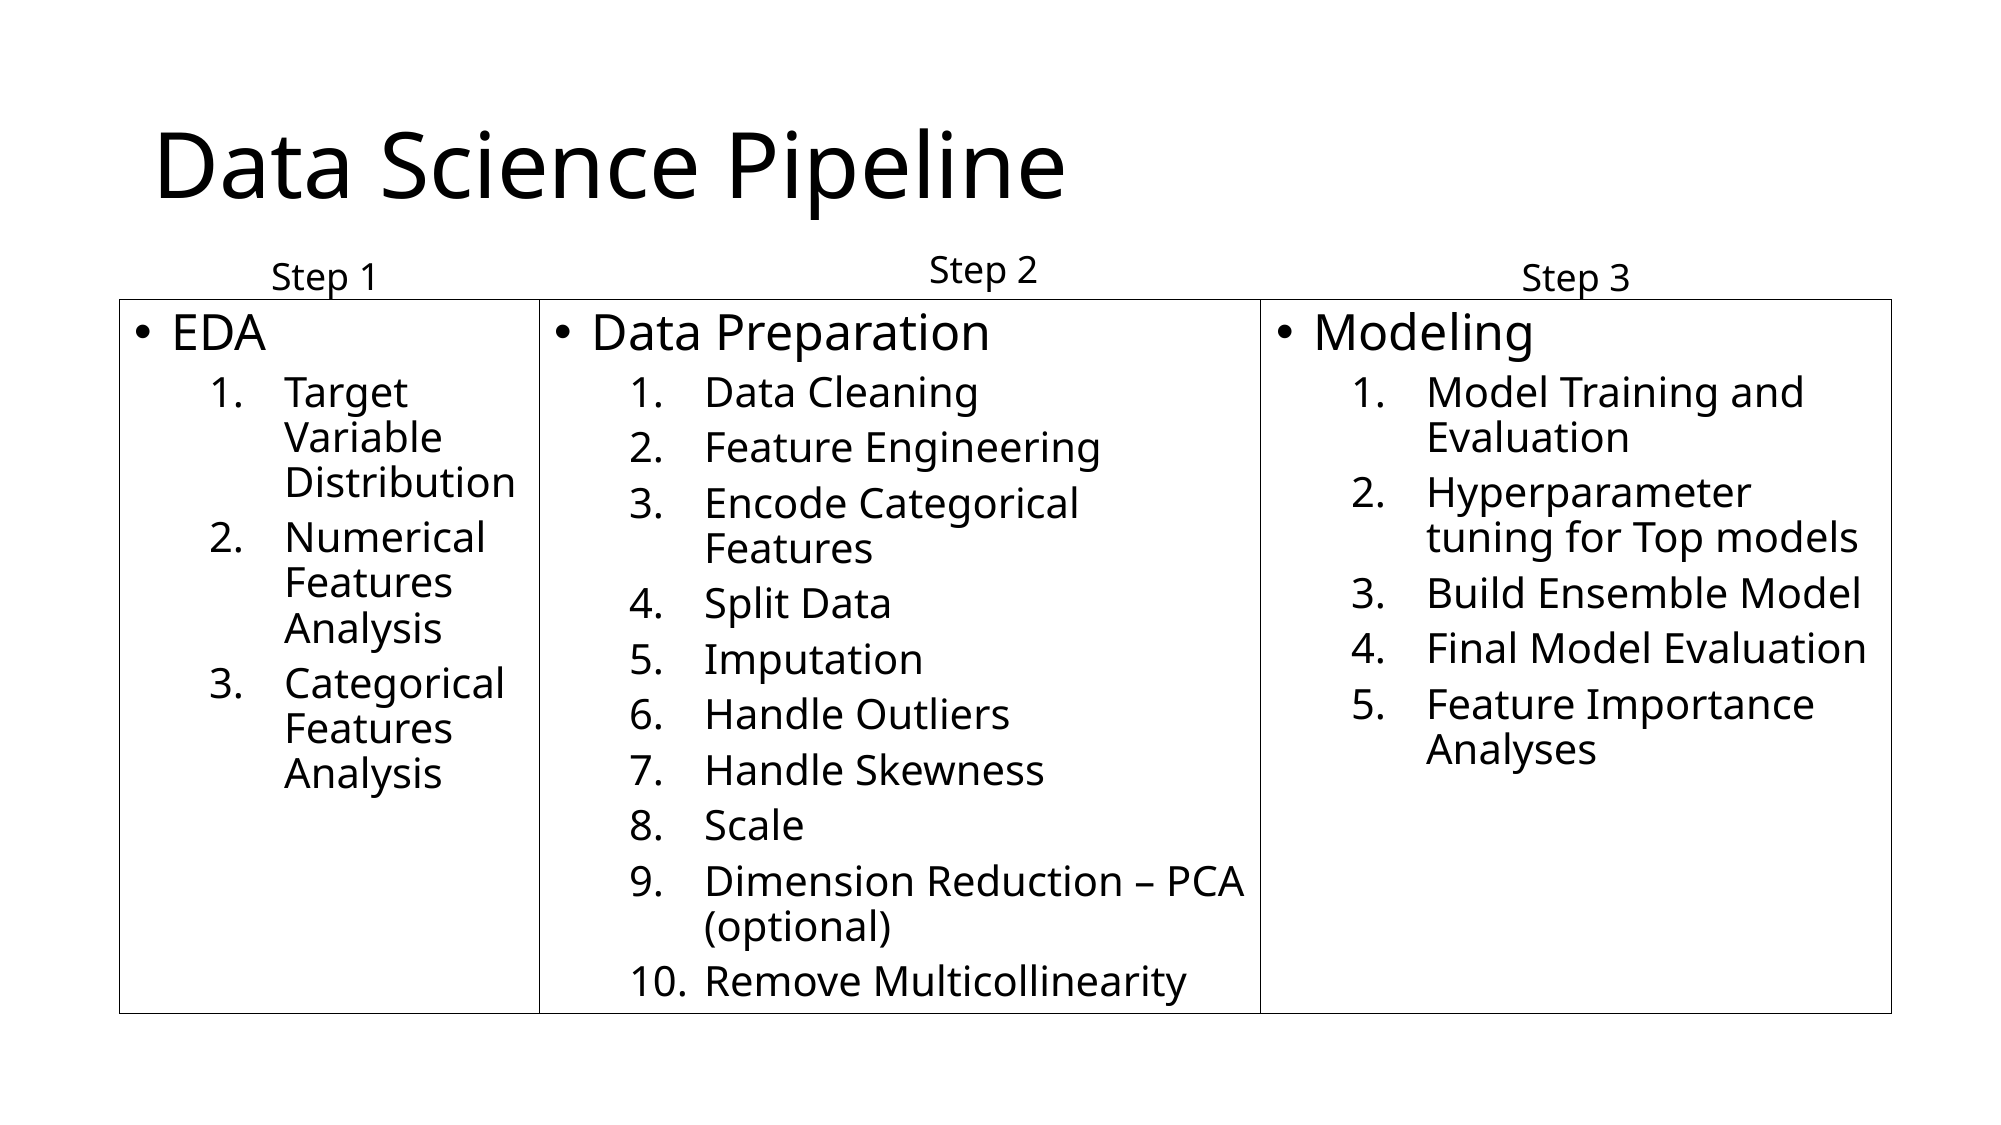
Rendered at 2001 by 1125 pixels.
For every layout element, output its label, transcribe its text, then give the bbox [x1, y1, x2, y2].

text_box Step 3 [1506, 246, 1646, 307]
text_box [538, 238, 1262, 1014]
title Data Science Pipeline [137, 59, 1863, 278]
text_box Modeling Model Training and Evaluation Hyperparameter tuning for Top models Build Ensemble Model Final Model Evaluation Feature Importance Analyses [1262, 299, 1892, 1014]
text_box Step 1 [256, 245, 396, 306]
list EDA Target Variable Distribution Numerical Features Analysis Categorical Features Analysis [119, 299, 538, 1014]
